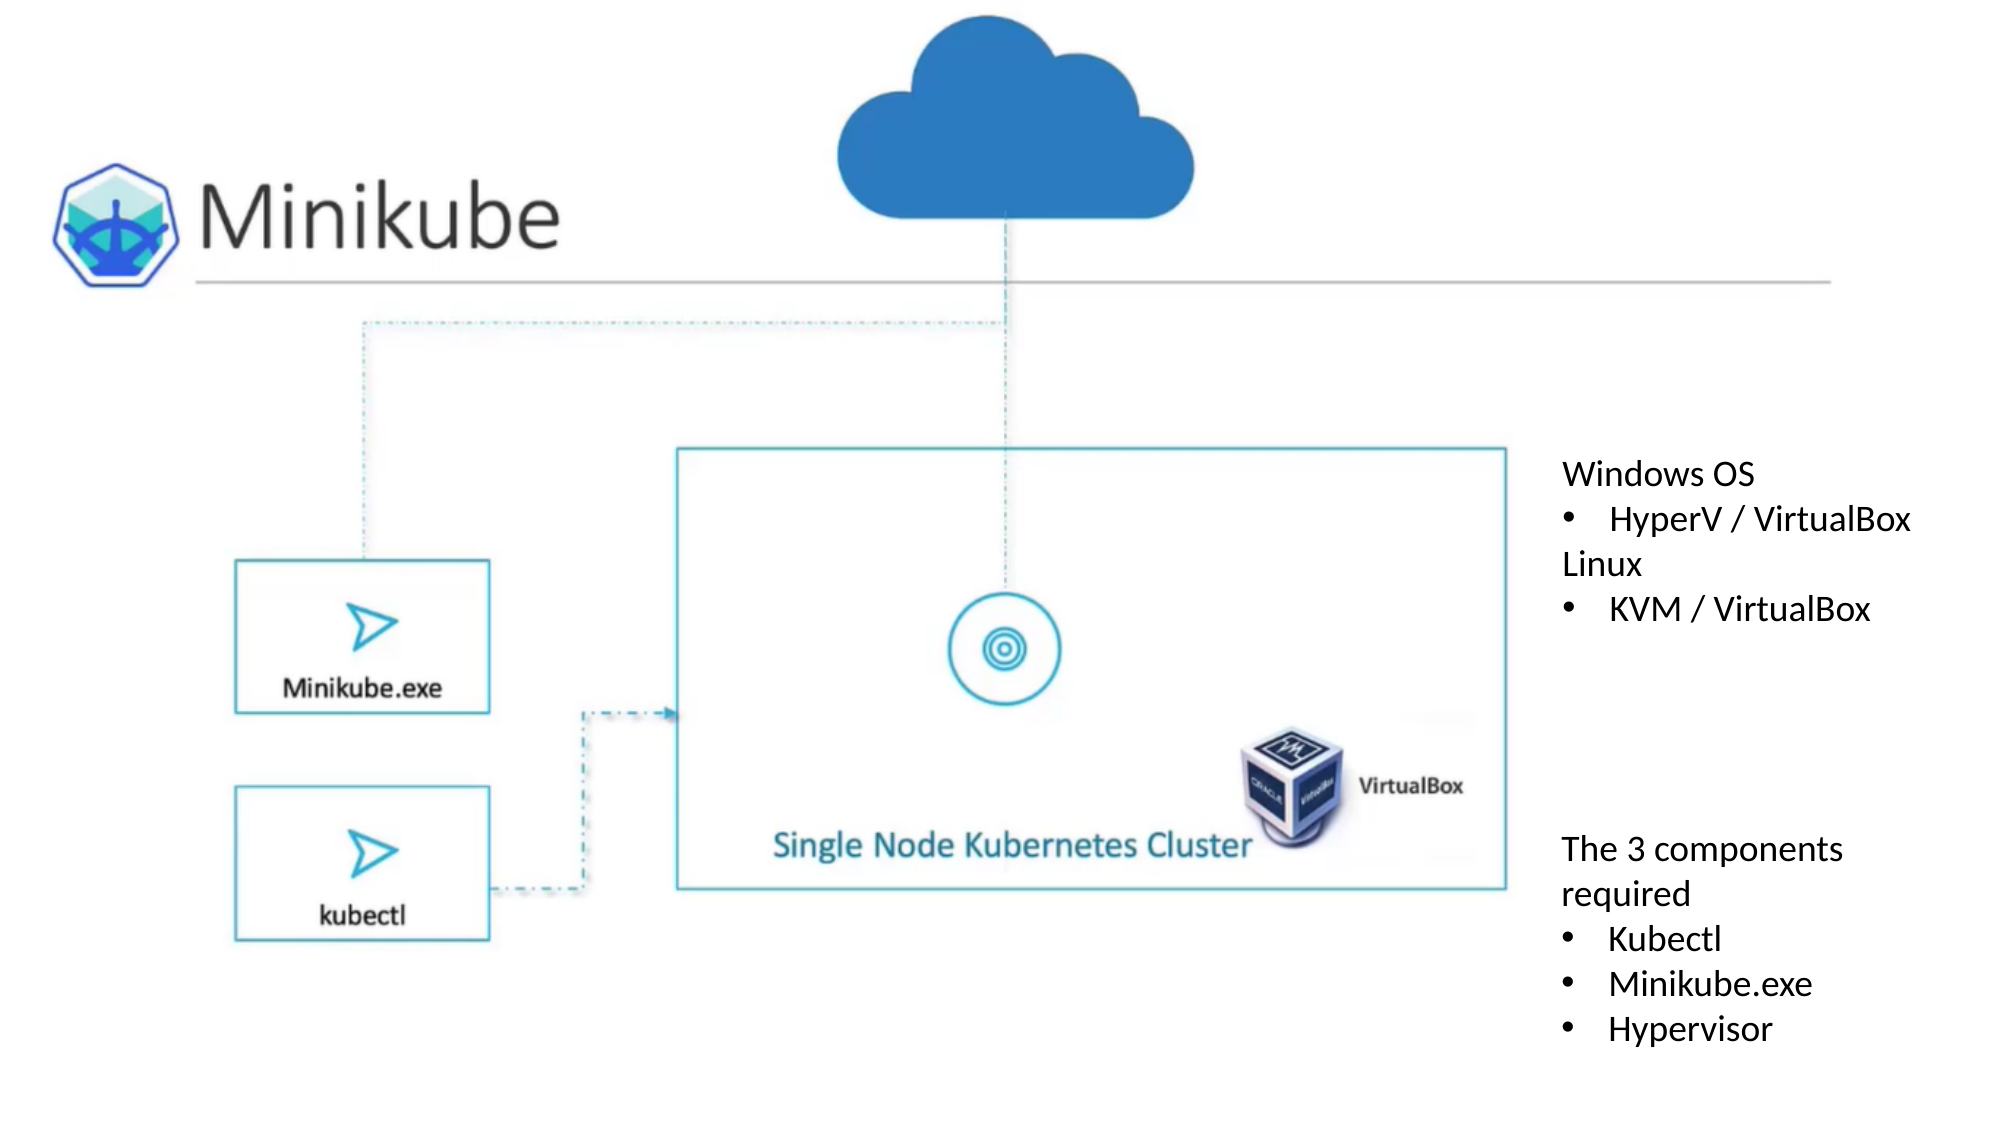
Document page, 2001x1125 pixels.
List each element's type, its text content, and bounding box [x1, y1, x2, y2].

text_box The 3 components required Kubectl Minikube.exe Hypervisor [1546, 984, 1956, 1101]
picture [0, 0, 1974, 984]
